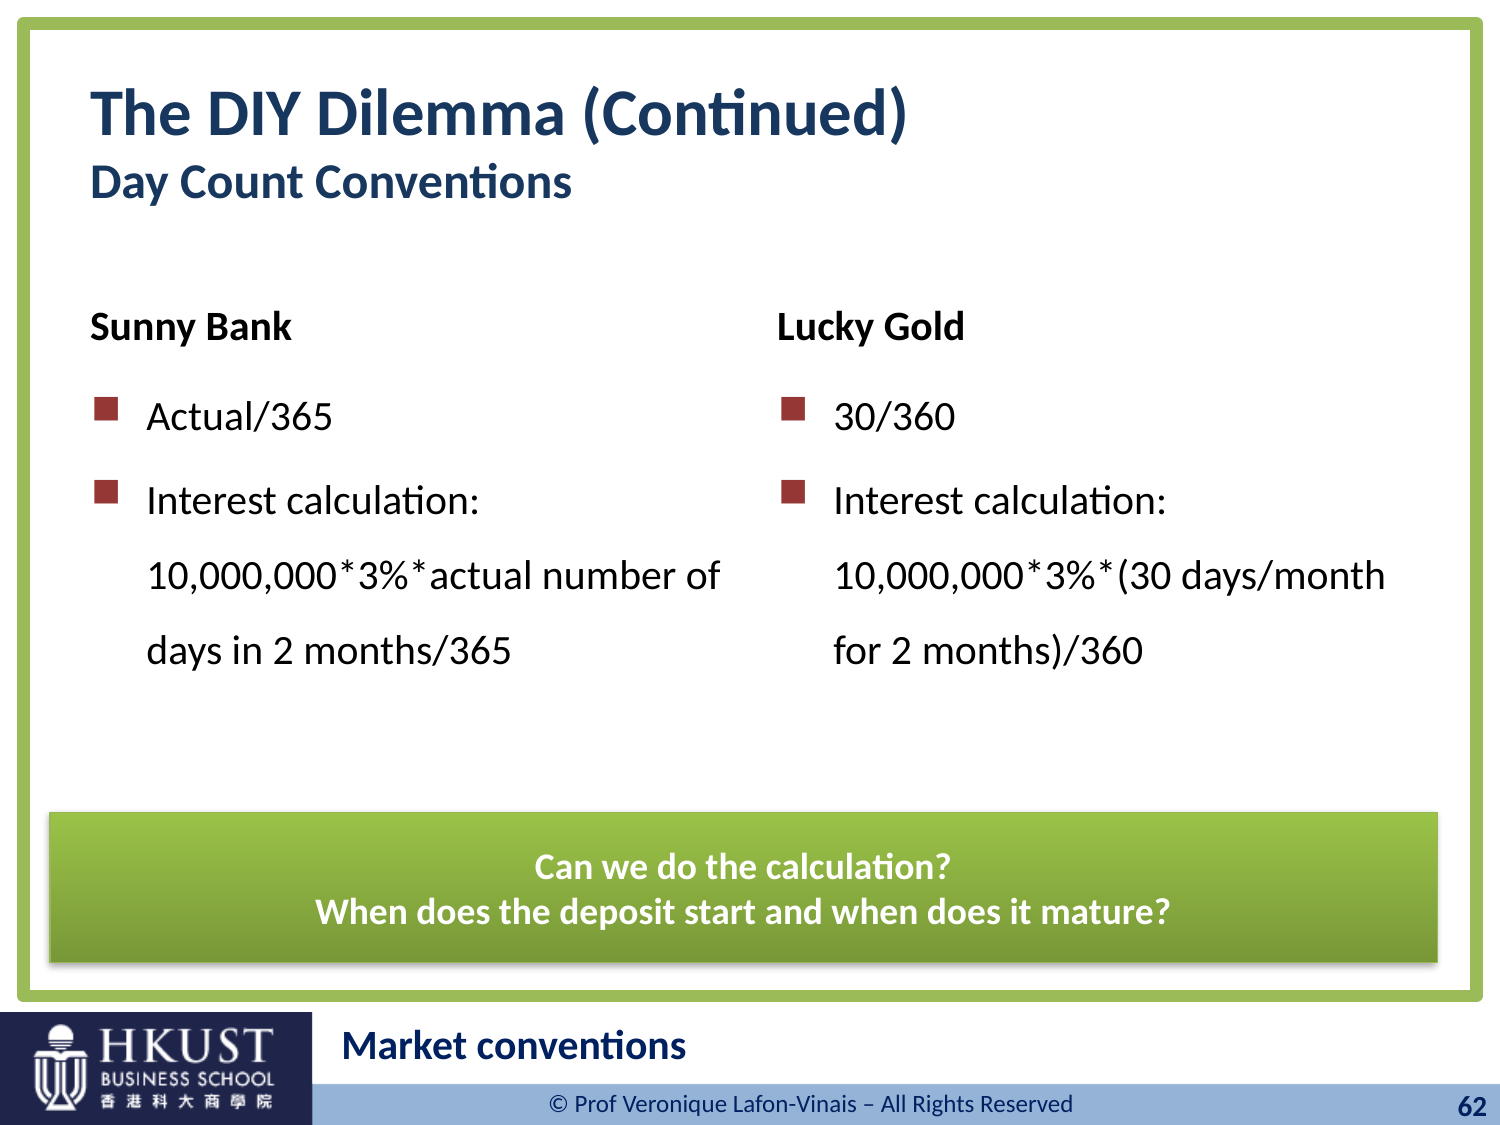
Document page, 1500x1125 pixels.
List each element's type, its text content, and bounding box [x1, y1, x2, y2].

list 30/360 Interest calculation: 10,000,000*3%*(30 days/month for 2 months)/360 [761, 356, 1426, 810]
picture [0, 1012, 1500, 1125]
text_box Can we do the calculation? When does the deposit start and when does it mature? [49, 812, 1438, 963]
list Actual/365 Interest calculation: 10,000,000*3%*actual number of days in 2 months/365 [74, 972, 738, 976]
slide_number 62 [1351, 1080, 1500, 1125]
list 30/360 Interest calculation: 10,000,000*3%*(30 days/month for 2 months)/360 [761, 972, 1426, 976]
footer Market conventions [326, 1007, 1500, 1078]
list Actual/365 Interest calculation: 10,000,000*3%*actual number of days in 2 months/365 [74, 356, 738, 810]
list Sunny Bank [74, 251, 738, 356]
title The DIY Dilemma (Continued) Day Count Conventions [74, 44, 1426, 233]
list Lucky Gold [761, 251, 1426, 356]
